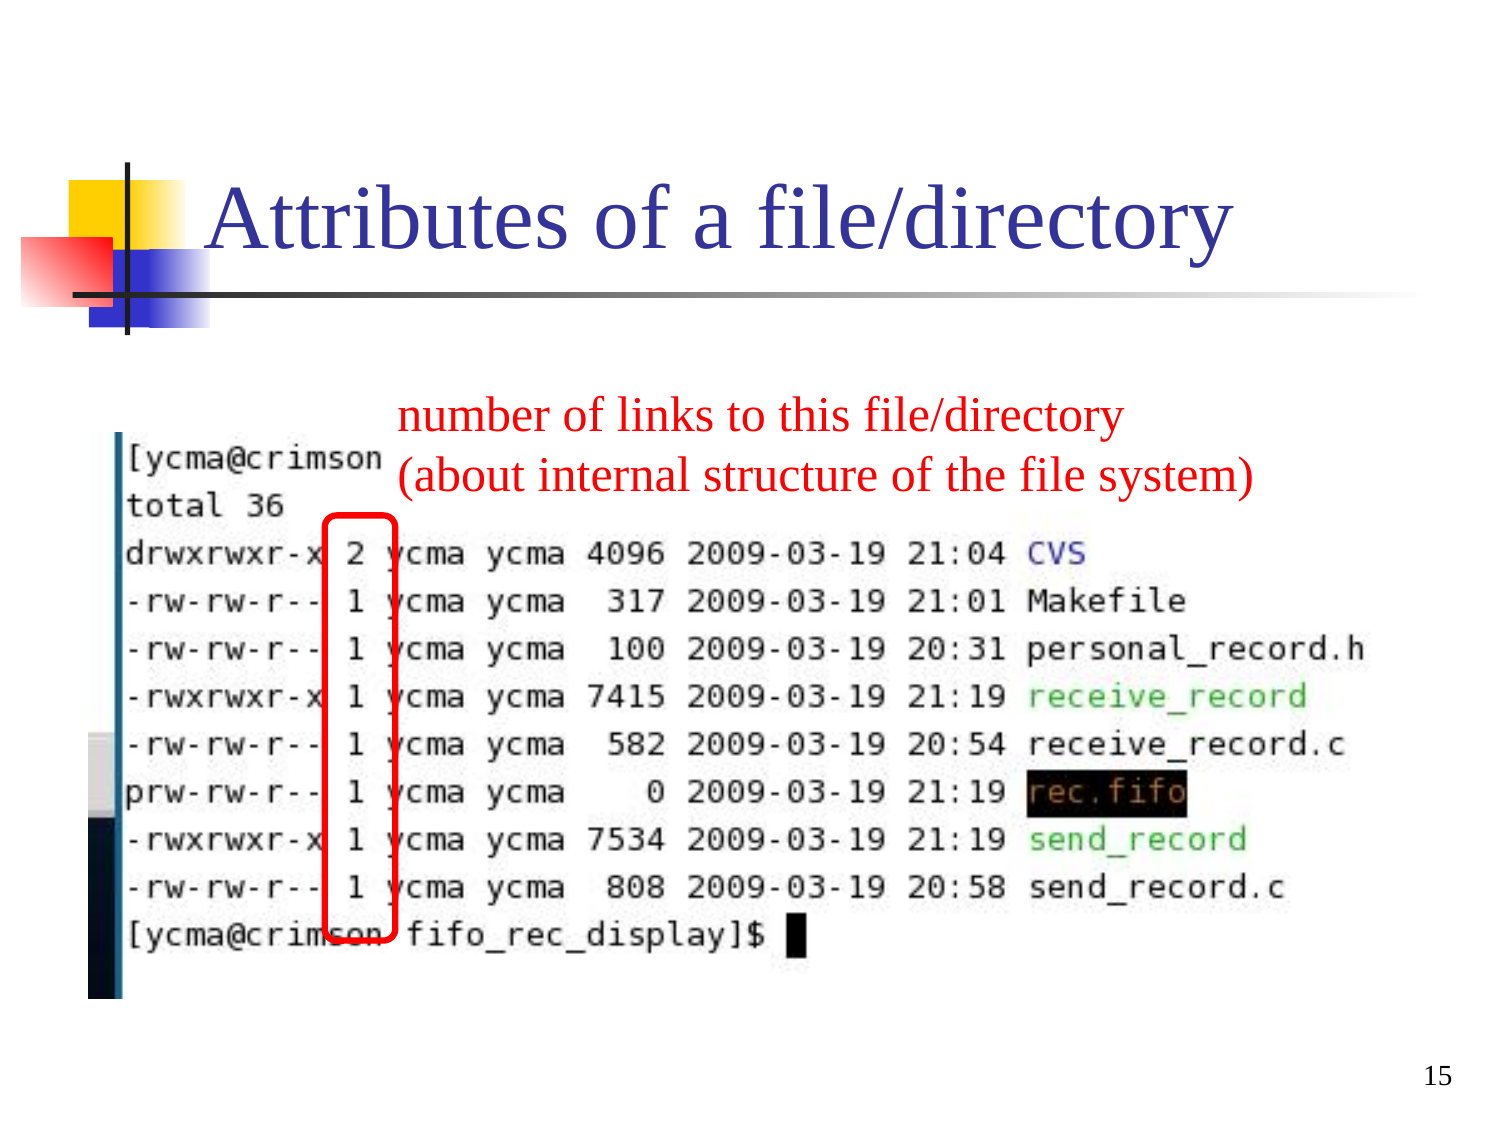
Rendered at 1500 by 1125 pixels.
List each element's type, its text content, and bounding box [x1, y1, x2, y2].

title Attributes of a file/directory [188, 35, 1468, 275]
slide_number 15 [1154, 1023, 1468, 1100]
picture [88, 432, 1436, 999]
text_box number of links to this file/directory (about internal structure of the file system)‏ [382, 373, 1270, 430]
